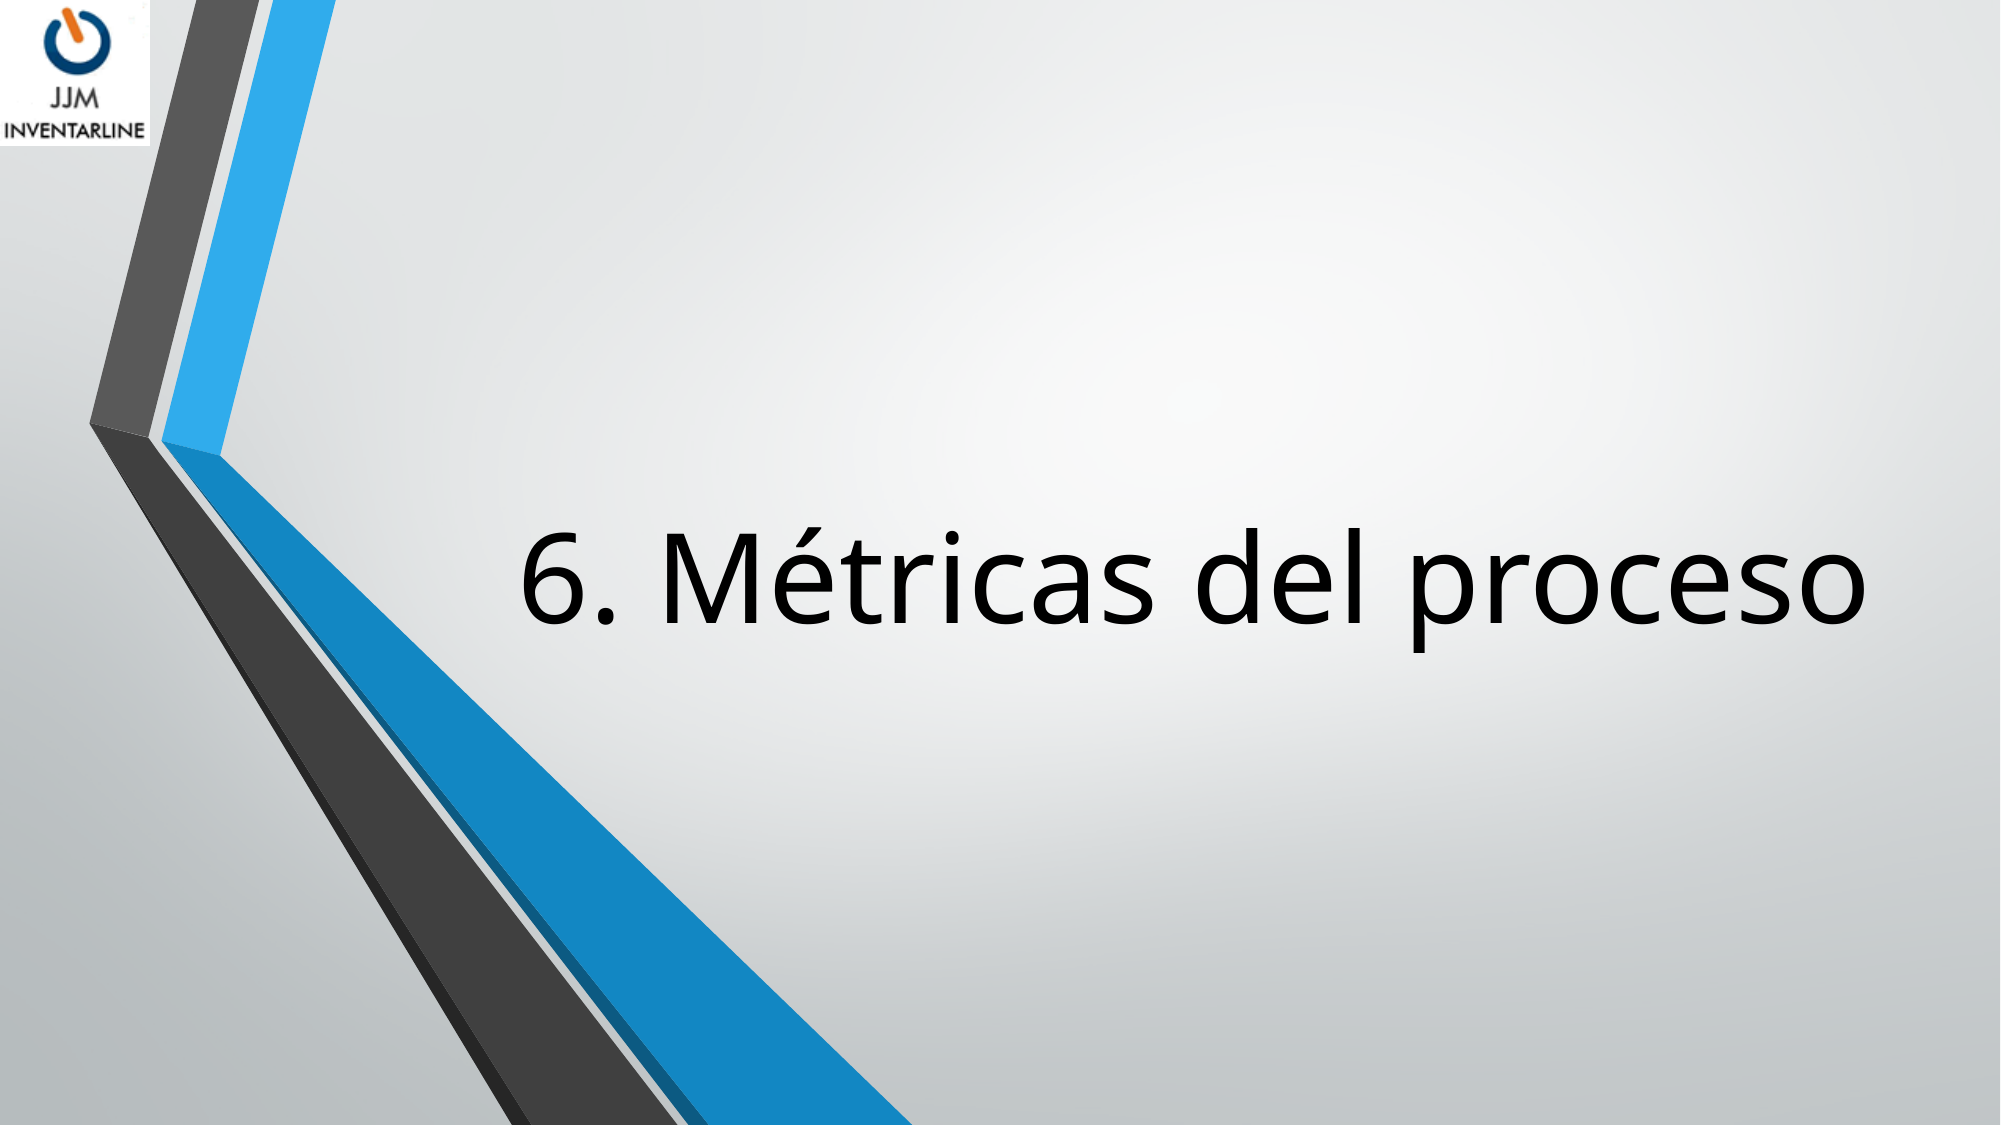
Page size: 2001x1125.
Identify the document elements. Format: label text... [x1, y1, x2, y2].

title 6. Métricas del proceso [480, 226, 1887, 656]
picture [0, 0, 151, 146]
